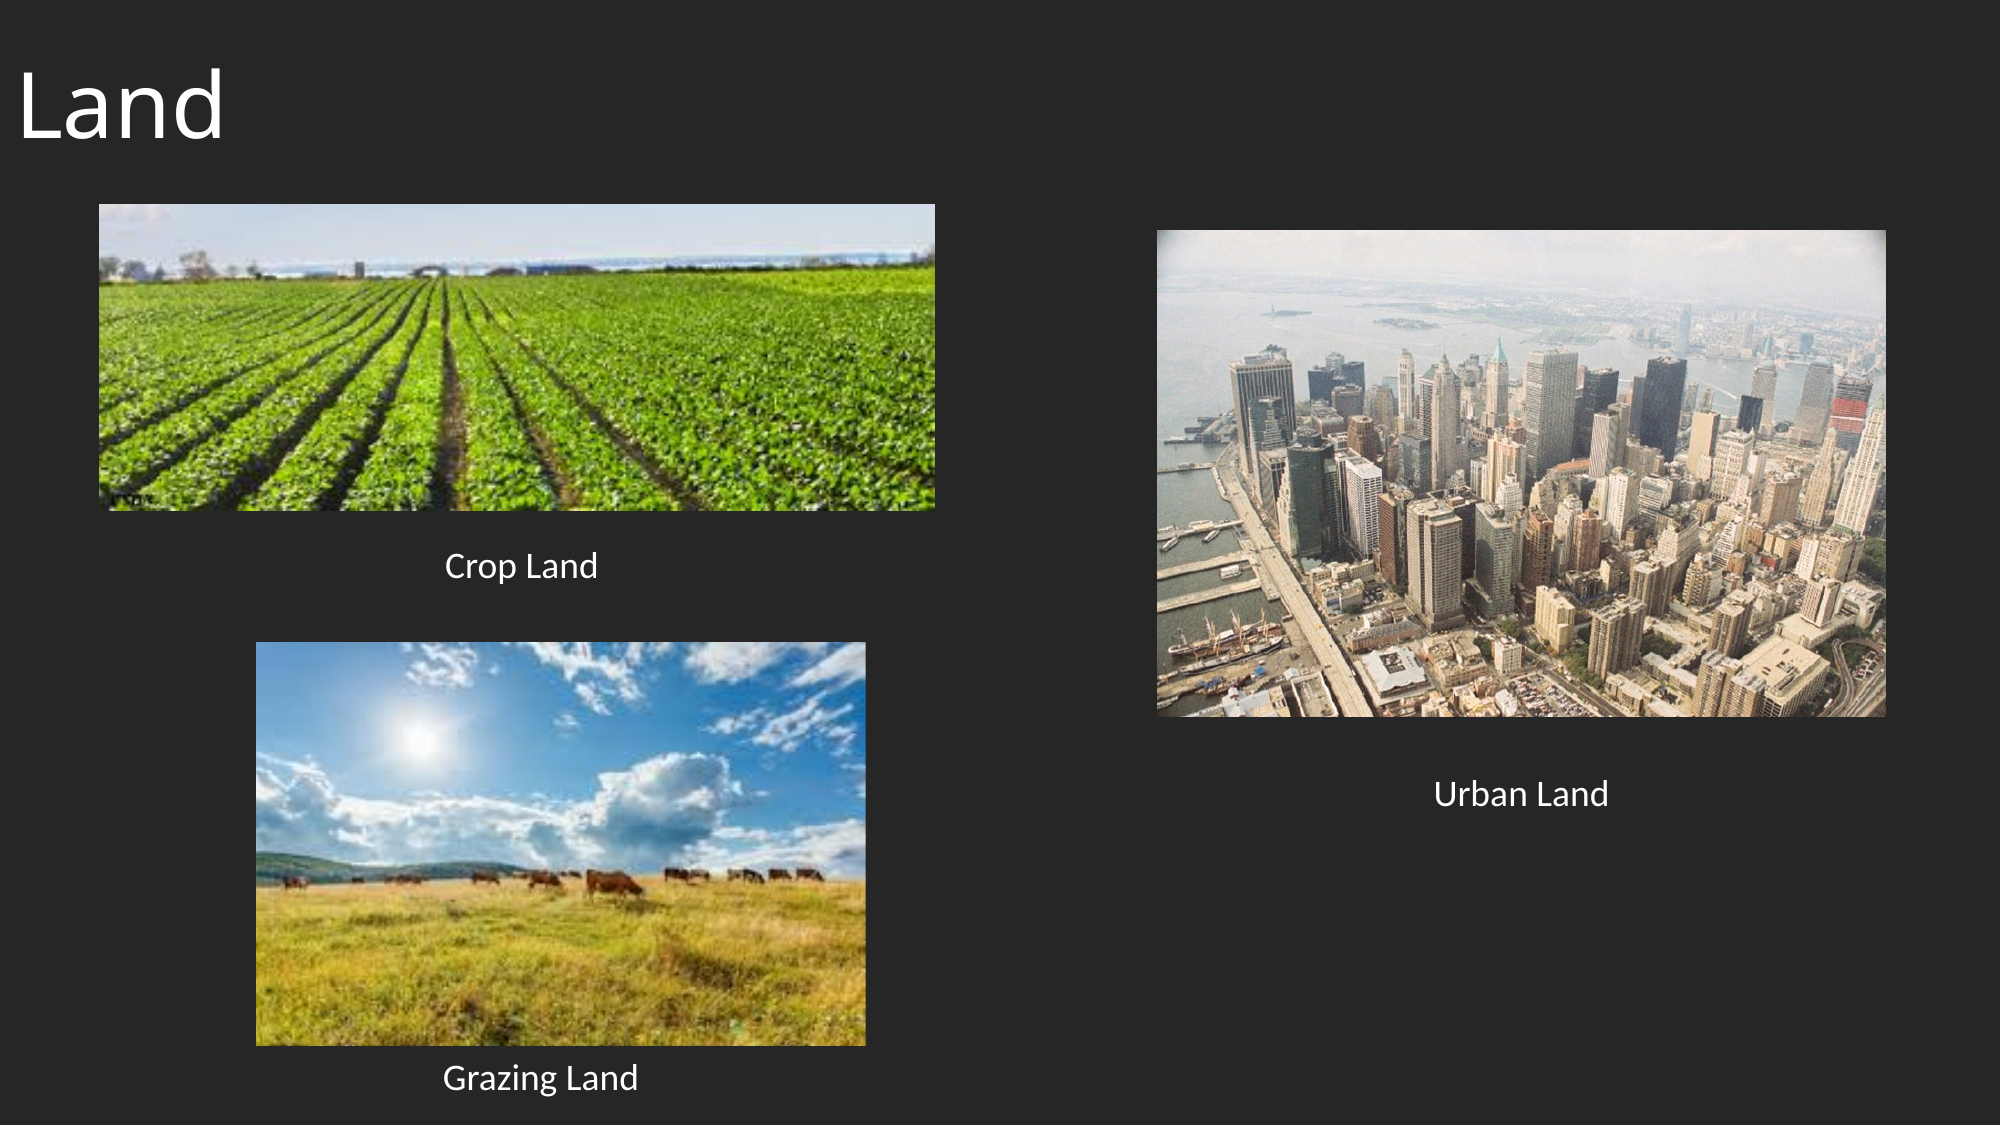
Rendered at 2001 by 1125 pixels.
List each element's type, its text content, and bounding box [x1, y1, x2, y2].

text_box Crop Land [237, 533, 808, 594]
text_box Grazing Land [256, 1046, 827, 1106]
picture [256, 642, 866, 1046]
picture [99, 204, 935, 511]
picture [1157, 230, 1886, 717]
text_box Urban Land [1236, 761, 1807, 821]
title Land [0, 0, 1725, 218]
